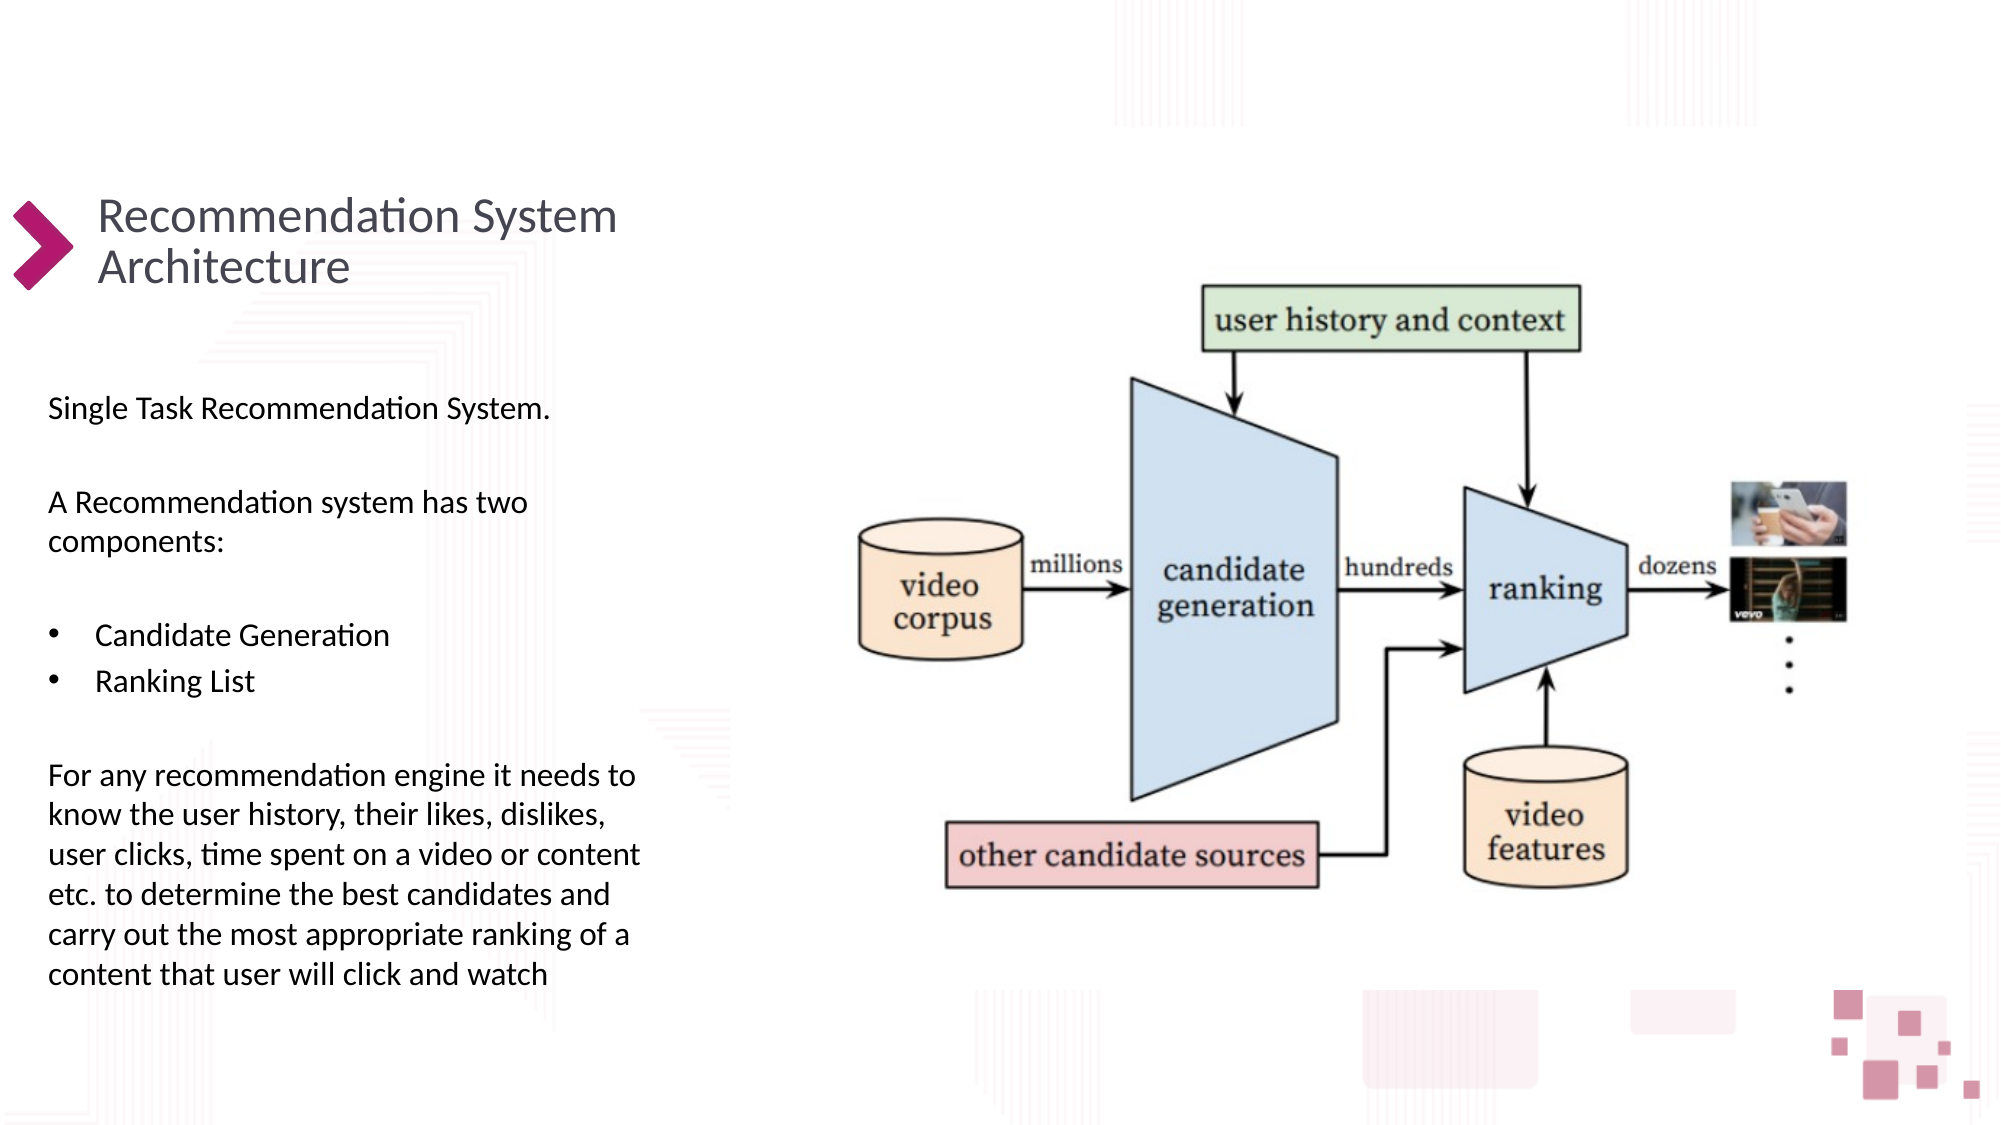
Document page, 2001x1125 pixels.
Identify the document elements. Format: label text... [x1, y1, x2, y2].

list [730, 127, 1967, 990]
list Single Task Recommendation System. A Recommendation system has two components: Candidate Generation Ranking List For any recommendation engine it needs to know the user history, their likes, dislikes, user clicks, time spent on a video or content etc. to determine the best candidates and carry out the most appropriate ranking of a content that user will click and watch [33, 379, 682, 1075]
list Recommendation System Architecture [82, 187, 682, 304]
